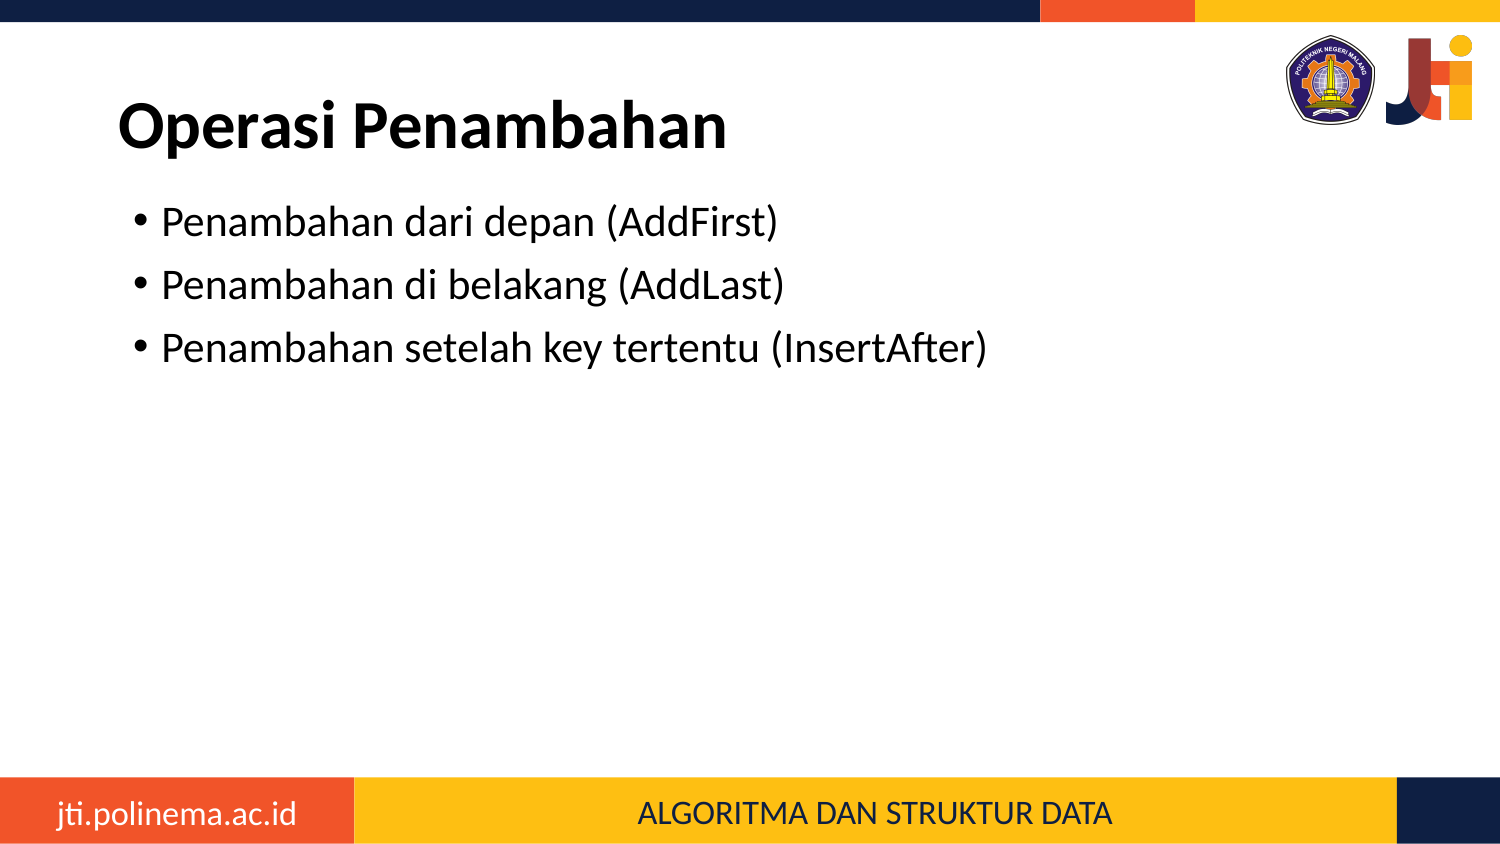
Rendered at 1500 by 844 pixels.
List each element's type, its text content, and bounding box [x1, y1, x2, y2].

list Penambahan dari depan (AddFirst) Penambahan di belakang (AddLast) Penambahan setelah key tertentu (InsertAfter) [118, 191, 1382, 758]
picture [1286, 35, 1375, 44]
title Operasi Penambahan [103, 44, 1397, 208]
picture [1386, 35, 1472, 125]
